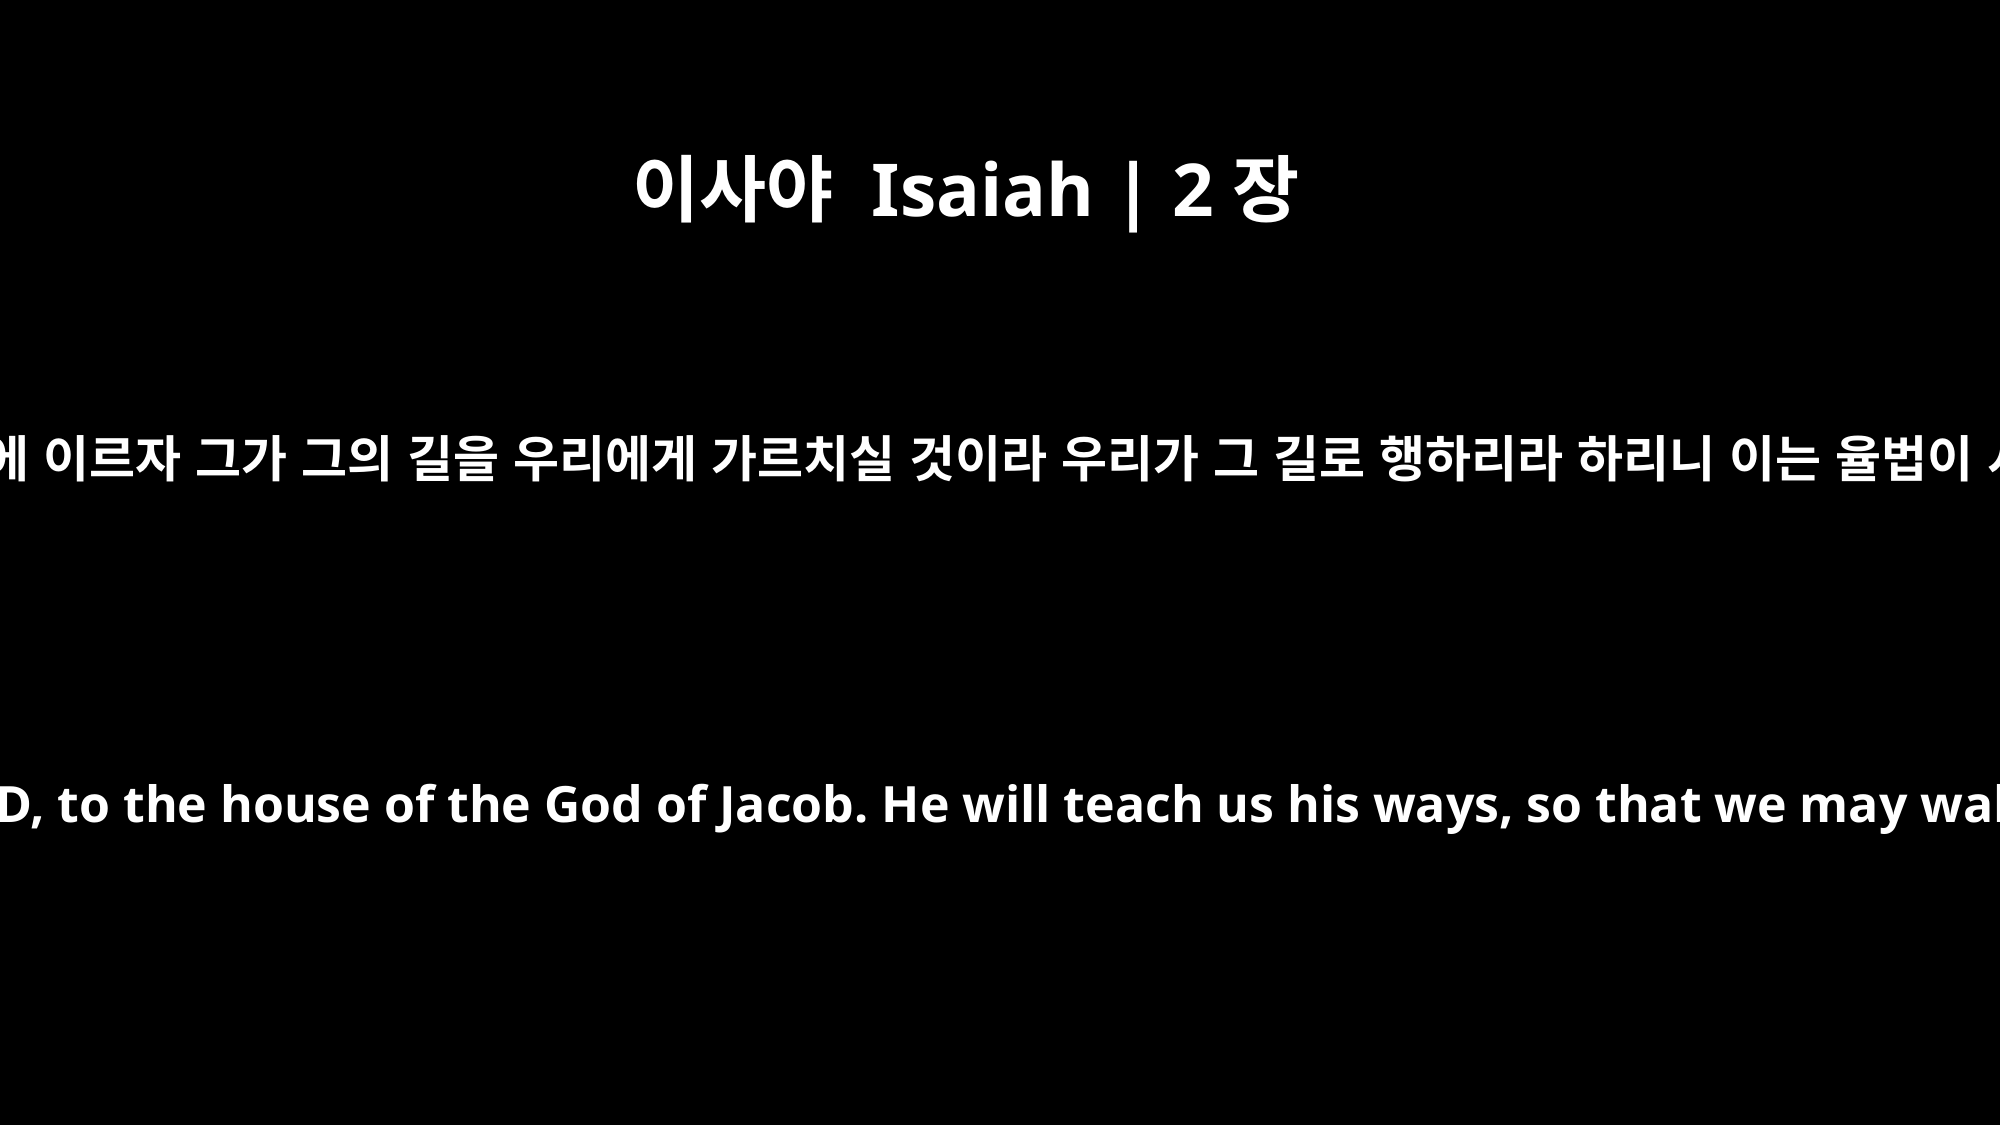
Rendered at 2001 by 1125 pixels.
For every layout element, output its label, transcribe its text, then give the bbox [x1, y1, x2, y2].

text_box 3 많은 백성이 가며 이르기를 오라 우리가 여호와의 산에 오르며 야곱의 하나님의 전에 이르자 그가 그의 길을 우리에게 가르치실 것이라 우리가 그 길로 행하리라 하리니 이는 율법이 시온에서부터 나올 것이요 여호와의 말씀이 예루살렘에서부터 나올 것임이니라 [0, 359, 2000, 495]
text_box 이사야 Isaiah | 2장 [617, 136, 1315, 239]
text_box Many peoples will come and say, "Come, let us go up to the mountain of the LORD, to the house of the God of Jacob. He will teach us his ways, so that we may walk in his paths." The law will go out from Zion, the word of the LORD from Jerusalem. [0, 764, 2000, 900]
